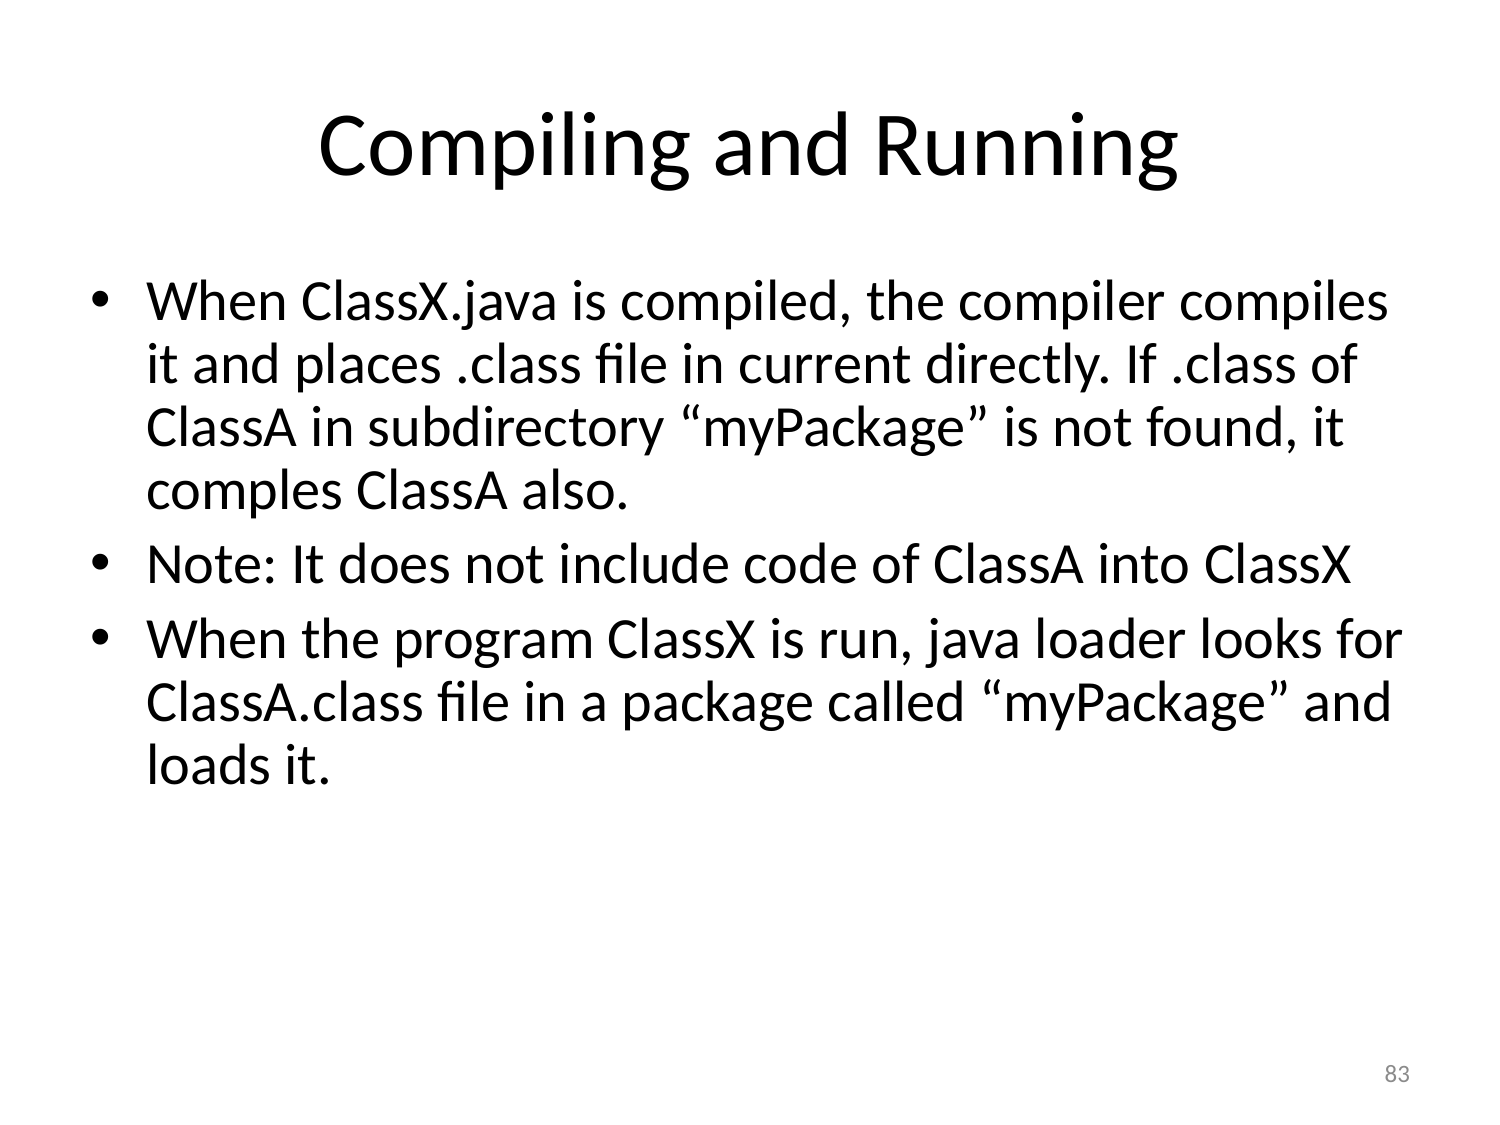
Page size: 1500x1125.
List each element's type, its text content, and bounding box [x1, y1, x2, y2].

list When ClassX.java is compiled, the compiler compiles it and places .class file in current directly. If .class of ClassA in subdirectory “myPackage” is not found, it comples ClassA also. Note: It does not include code of ClassA into ClassX When the program ClassX is run, java loader looks for ClassA.class file in a package called “myPackage” and loads it. [75, 262, 1425, 1005]
slide_number 83 [1074, 1042, 1425, 1103]
title Compiling and Running [75, 45, 1425, 233]
